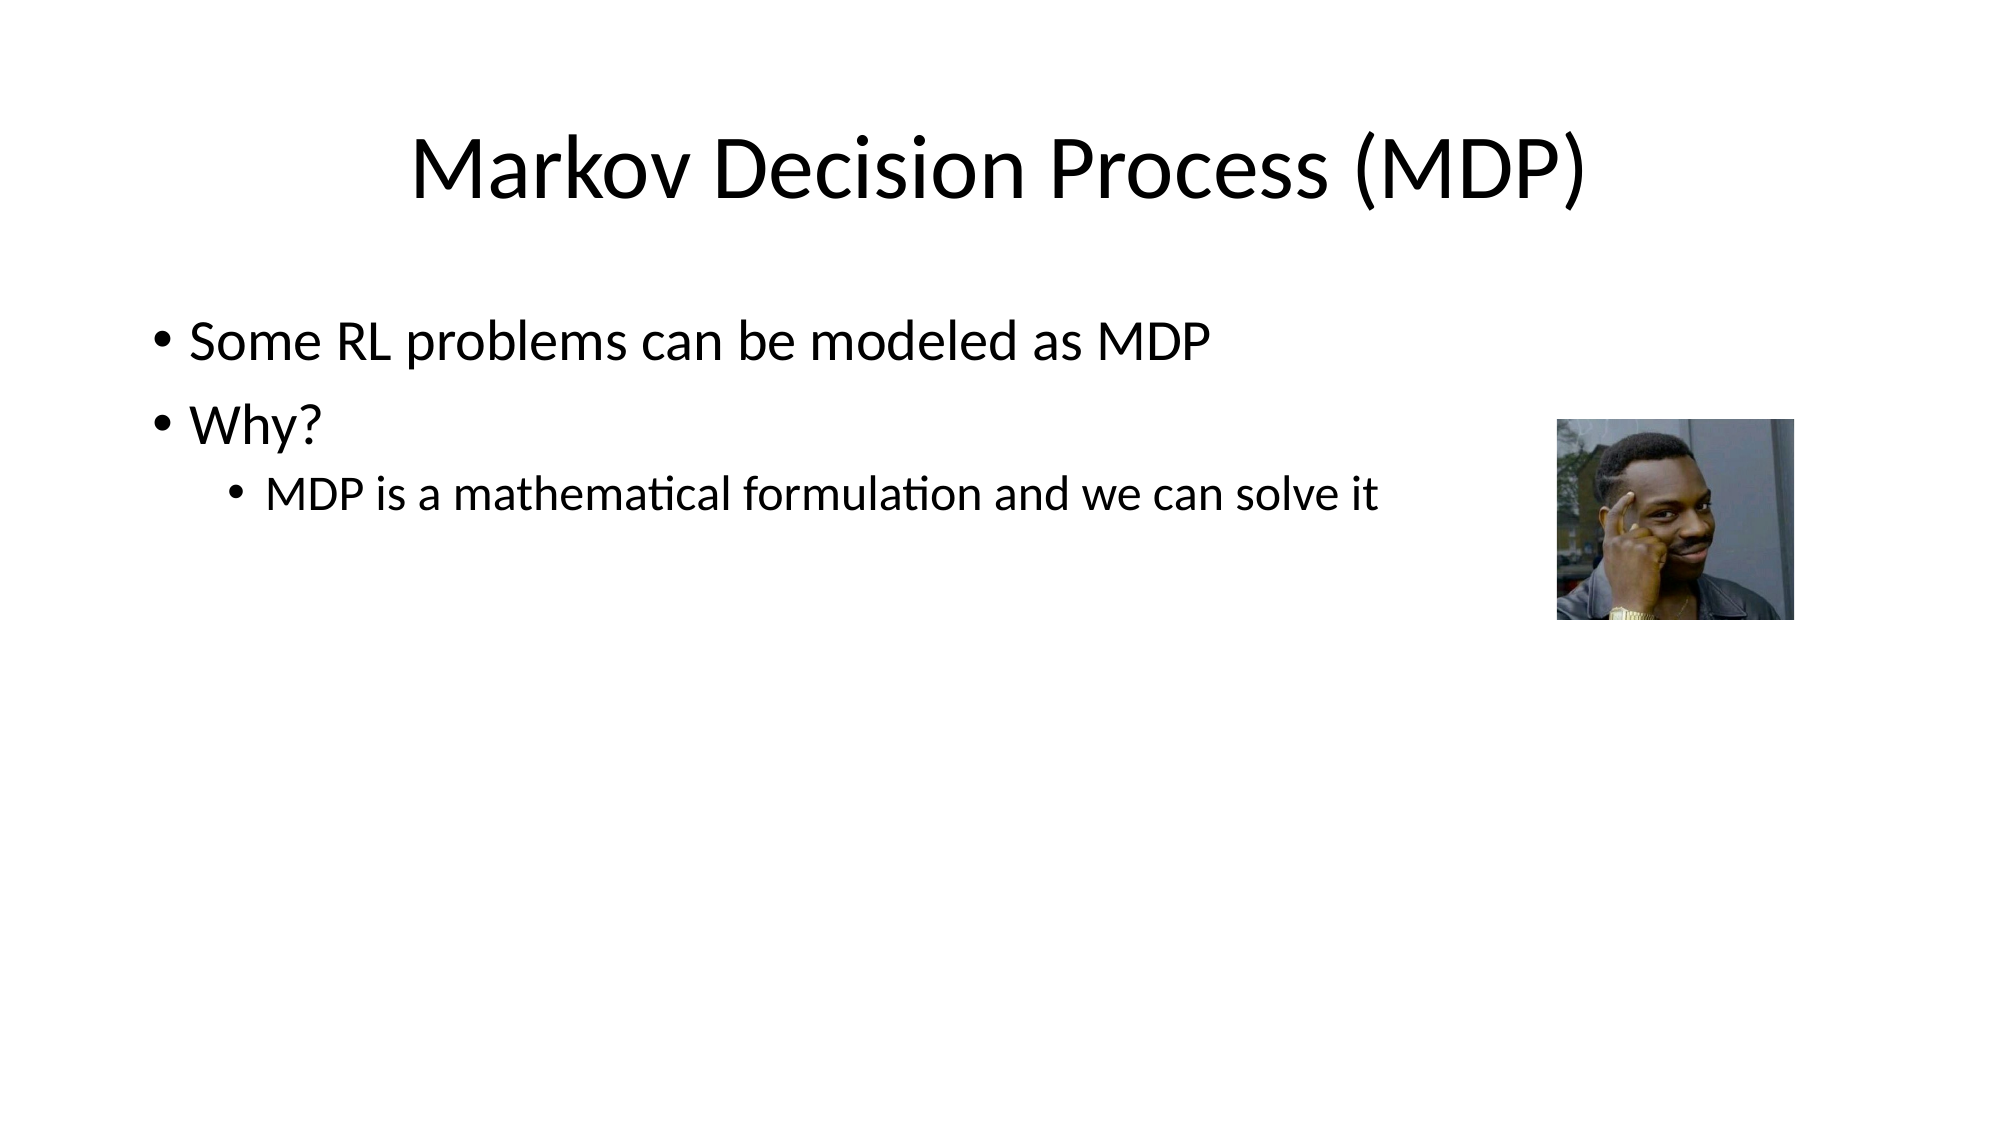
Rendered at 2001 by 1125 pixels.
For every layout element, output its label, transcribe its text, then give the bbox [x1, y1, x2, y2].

title Markov Decision Process (MDP) [137, 59, 1863, 278]
picture [1556, 419, 1795, 620]
list Some RL problems can be modeled as MDP Why? MDP is a mathematical formulation and we can solve it [137, 302, 1863, 462]
